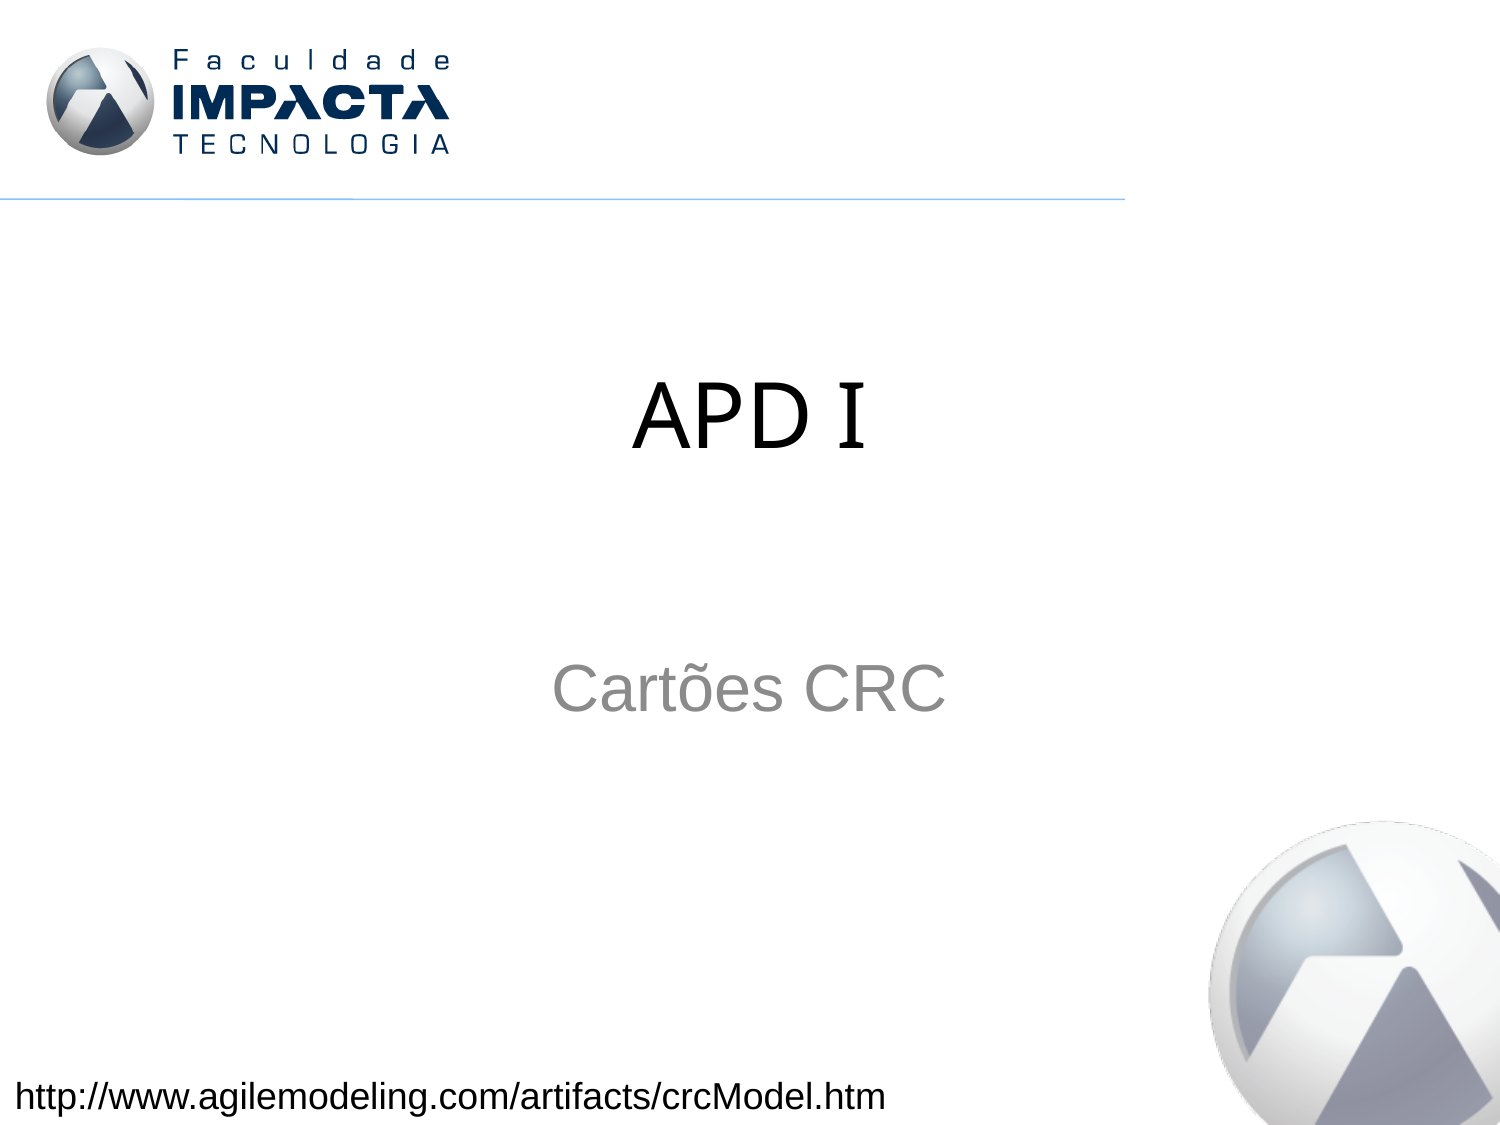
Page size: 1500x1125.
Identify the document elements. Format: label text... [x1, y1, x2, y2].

text_box http://www.agilemodeling.com/artifacts/crcModel.htm [0, 1064, 1008, 1125]
picture [35, 35, 458, 164]
subtitle Cartões CRC [225, 637, 1275, 925]
picture [1206, 787, 1500, 1125]
title APD I [112, 349, 1388, 591]
